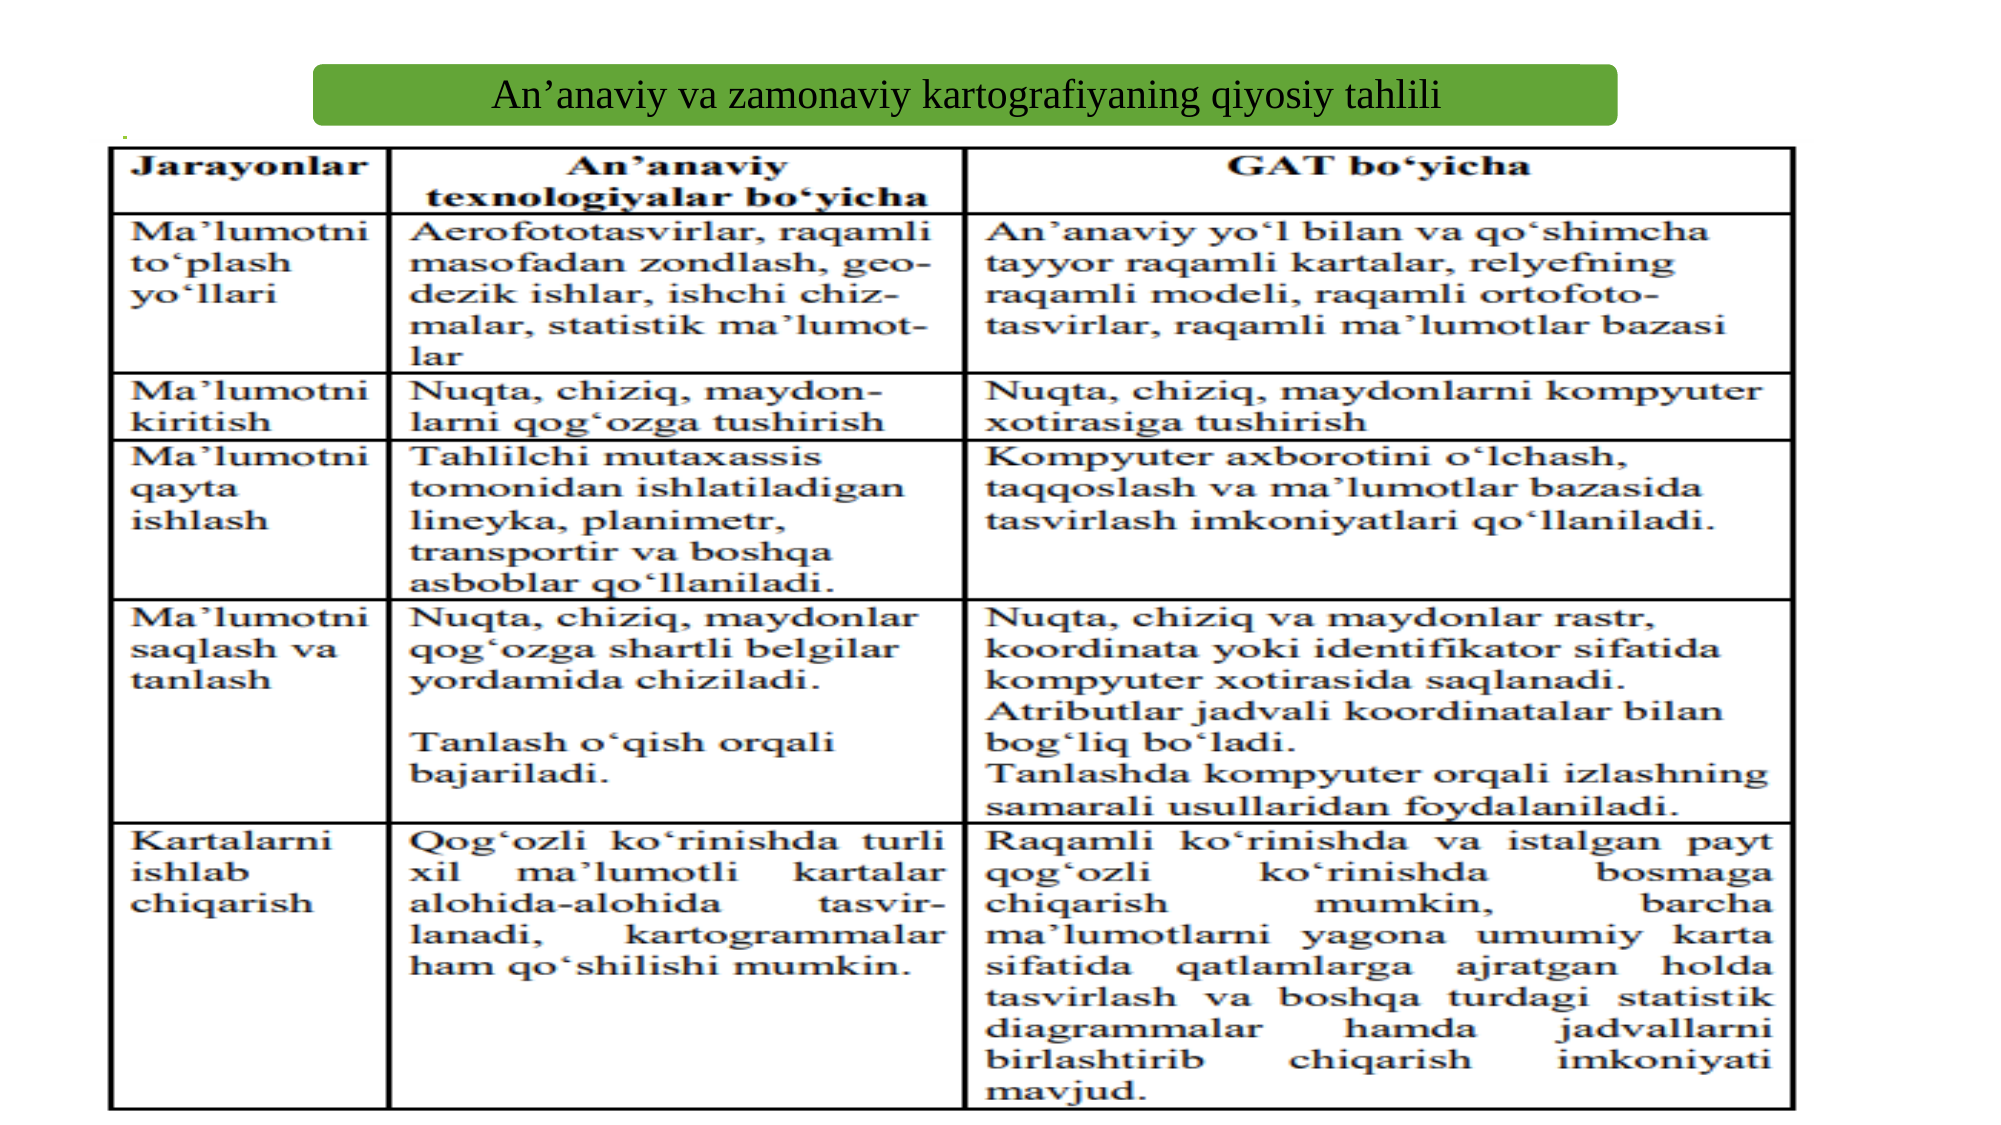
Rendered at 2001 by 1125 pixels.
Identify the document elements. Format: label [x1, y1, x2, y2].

text_box [311, 62, 1620, 128]
picture [88, 138, 1814, 1125]
